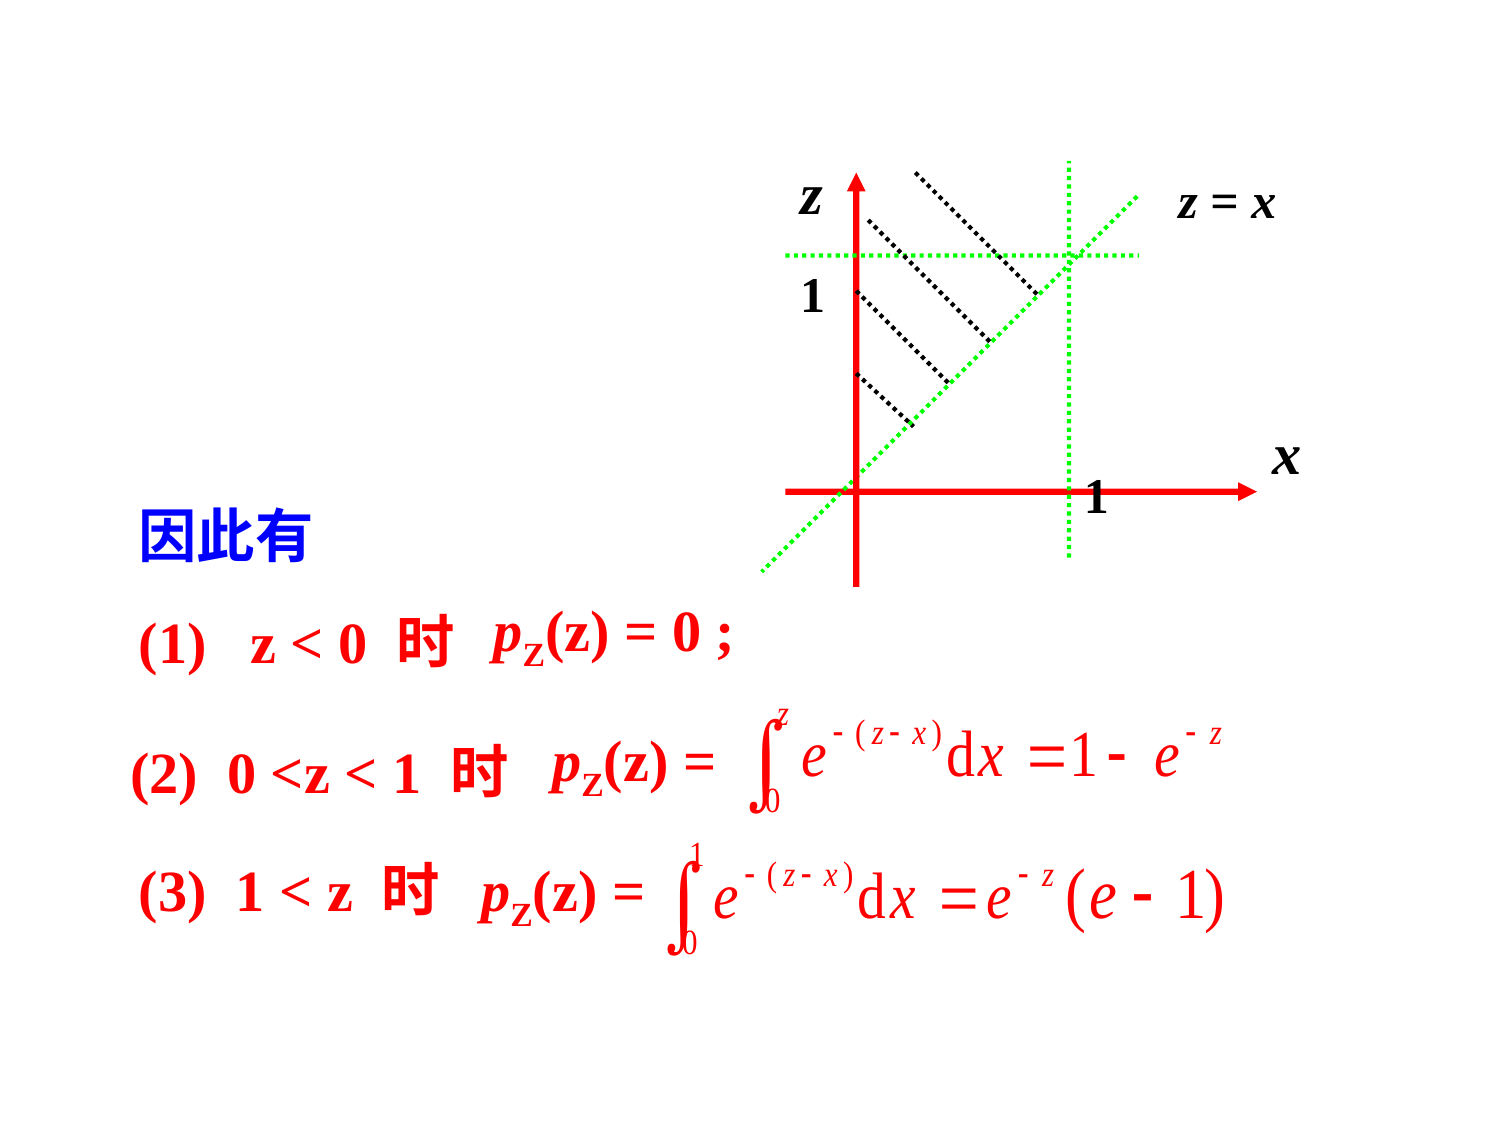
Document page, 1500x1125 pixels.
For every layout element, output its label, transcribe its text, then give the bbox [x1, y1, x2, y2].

text_box (1) z < 0 时 [123, 597, 474, 683]
text_box [850, 172, 863, 255]
text_box z = x [1163, 160, 1339, 236]
text_box pZ(z) = 0 ; [478, 586, 829, 681]
text_box (3) 1 < z 时 [123, 846, 466, 931]
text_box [728, 680, 1241, 822]
text_box pZ(z) = [537, 716, 723, 811]
text_box z [785, 148, 848, 234]
text_box 1 [785, 255, 848, 331]
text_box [646, 822, 1239, 968]
text_box 因此有 [123, 491, 462, 577]
text_box (2) 0 <z < 1 时 [115, 727, 541, 813]
text_box [1144, 485, 1257, 498]
text_box pZ(z) = [466, 846, 641, 941]
text_box 1 [1068, 456, 1144, 531]
text_box x [1257, 408, 1321, 494]
